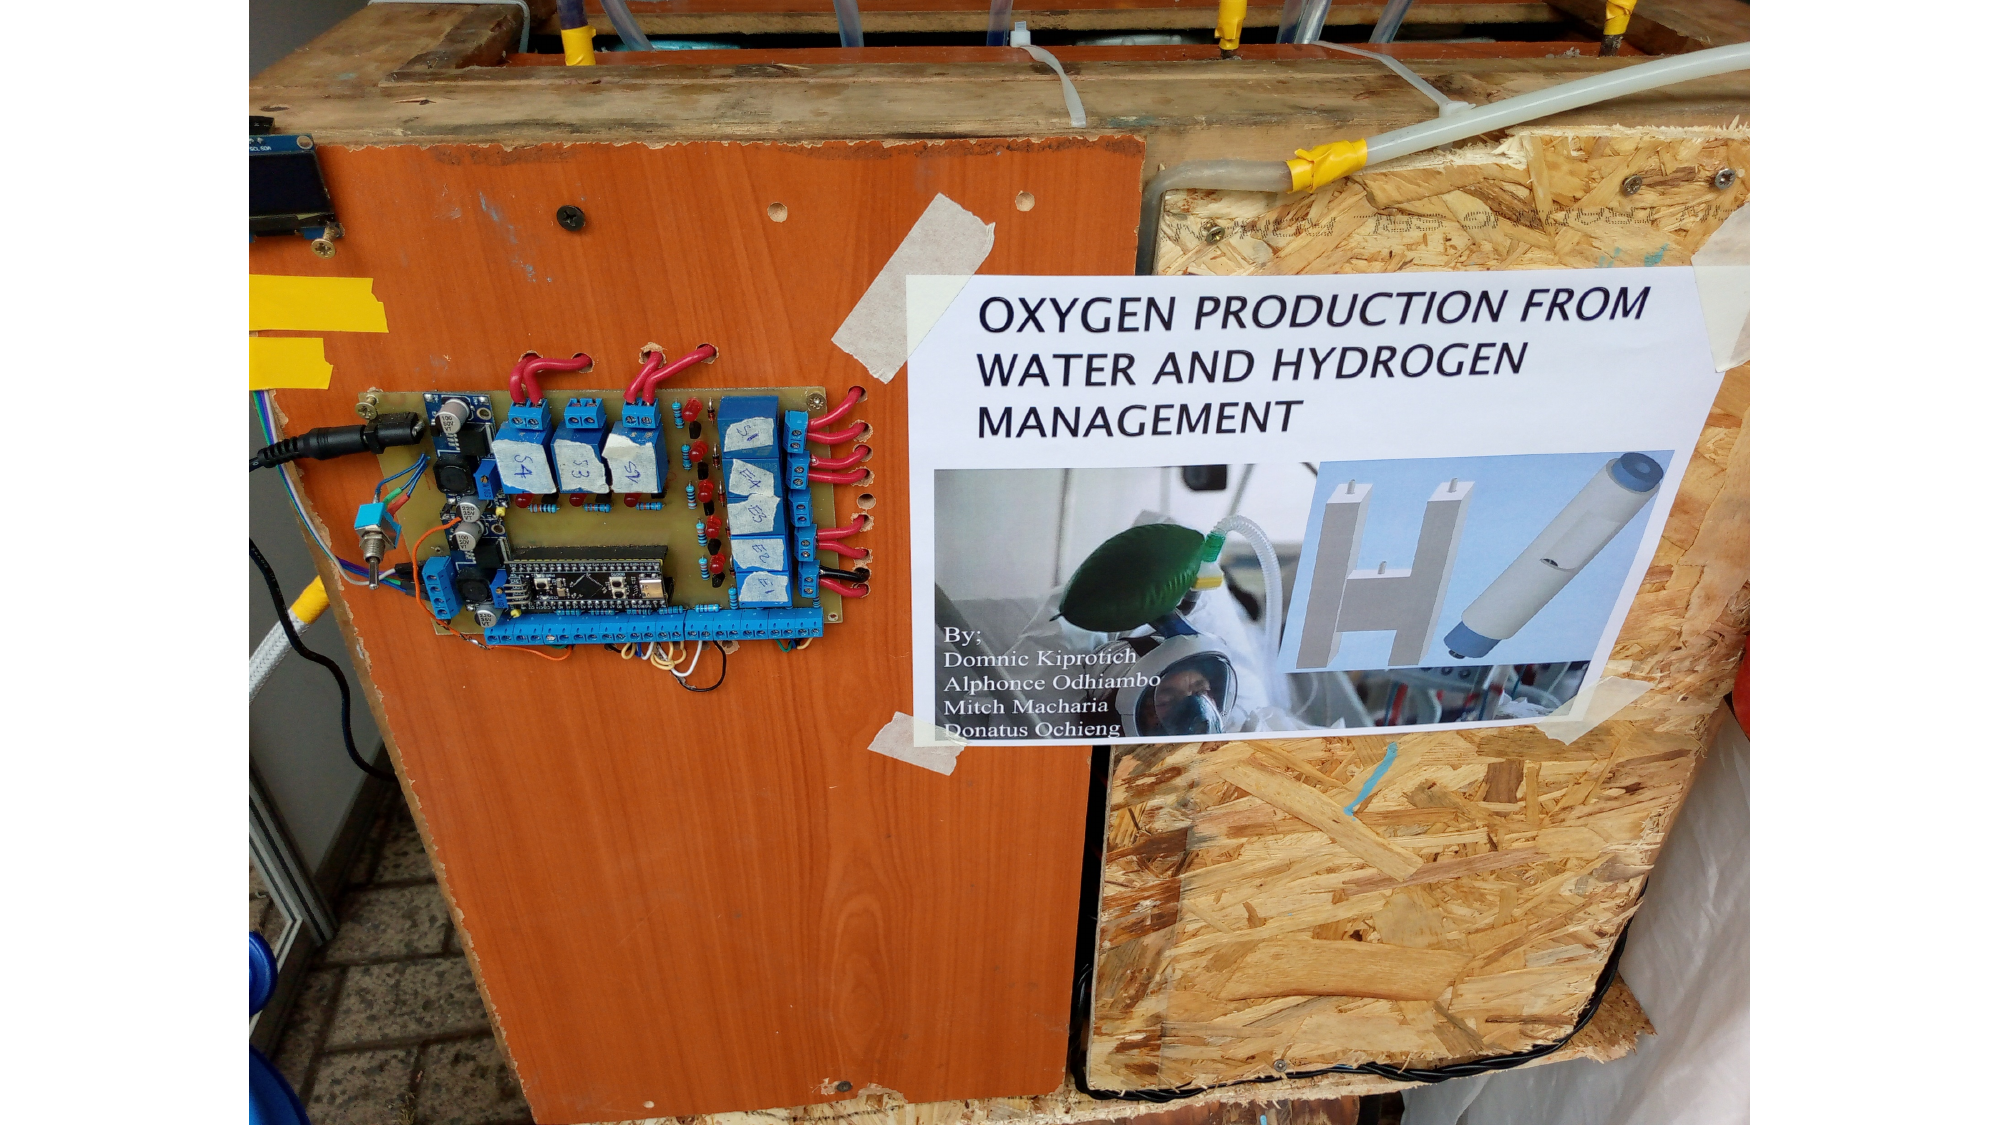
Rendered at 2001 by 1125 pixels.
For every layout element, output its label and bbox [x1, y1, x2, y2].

picture [249, 0, 1750, 1125]
